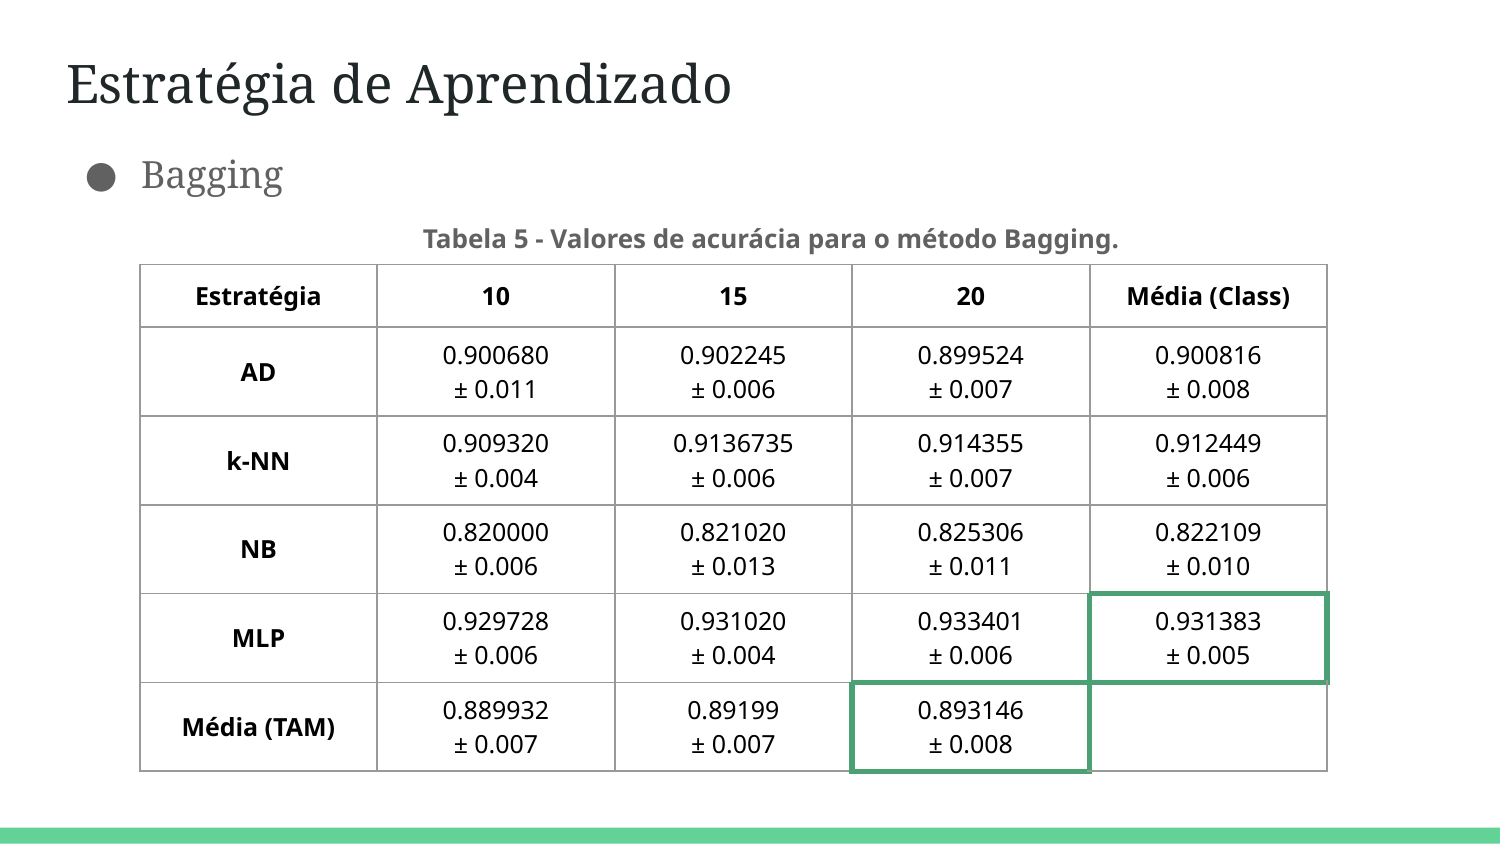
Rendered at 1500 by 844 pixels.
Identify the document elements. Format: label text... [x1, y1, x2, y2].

table_header 20 [853, 269, 1089, 326]
table_cell 0.822109 ± 0.010 [1091, 506, 1326, 591]
table_cell 0.89199 ± 0.007 [616, 683, 849, 770]
table_cell 0.914355 ± 0.007 [853, 417, 1089, 504]
list Bagging [51, 129, 1449, 724]
table_cell Média (TAM) [141, 683, 376, 770]
table_cell 0.900680 ± 0.011 [378, 328, 614, 415]
table_header 10 [378, 269, 614, 326]
table_cell 0.899524 ± 0.007 [853, 328, 1089, 415]
table_cell [1092, 685, 1326, 770]
table_cell 0.909320 ± 0.004 [378, 417, 614, 504]
table_cell 0.893146 ± 0.008 [855, 685, 1087, 769]
table_header Média (Class) [1091, 265, 1326, 326]
table_cell 0.933401 ± 0.006 [853, 594, 1087, 680]
table_cell 0.900816 ± 0.008 [1091, 328, 1326, 415]
table_cell 0.889932 ± 0.007 [378, 683, 614, 770]
table_cell 0.931383 ± 0.005 [1092, 596, 1324, 680]
title Estratégia de Aprendizado [51, 35, 1449, 129]
table_header Estratégia [141, 265, 376, 326]
table_cell AD [141, 328, 376, 415]
table_cell 0.902245 ± 0.006 [616, 328, 851, 415]
table_cell k-NN [141, 417, 376, 504]
table_cell MLP [141, 594, 376, 682]
table_cell 0.912449 ± 0.006 [1091, 417, 1326, 504]
table_cell 0.929728 ± 0.006 [378, 594, 614, 682]
table_cell 0.931020 ± 0.004 [616, 594, 851, 682]
table_cell NB [141, 506, 376, 593]
table_cell 0.825306 ± 0.011 [853, 506, 1089, 593]
table_cell 0.820000 ± 0.006 [378, 506, 614, 593]
table_cell 0.9136735 ± 0.006 [616, 417, 851, 504]
table_cell 0.821020 ± 0.013 [616, 506, 851, 593]
text_box Tabela 5 - Valores de acurácia para o método Bagging. [259, 202, 1208, 269]
table_header 15 [616, 269, 851, 326]
